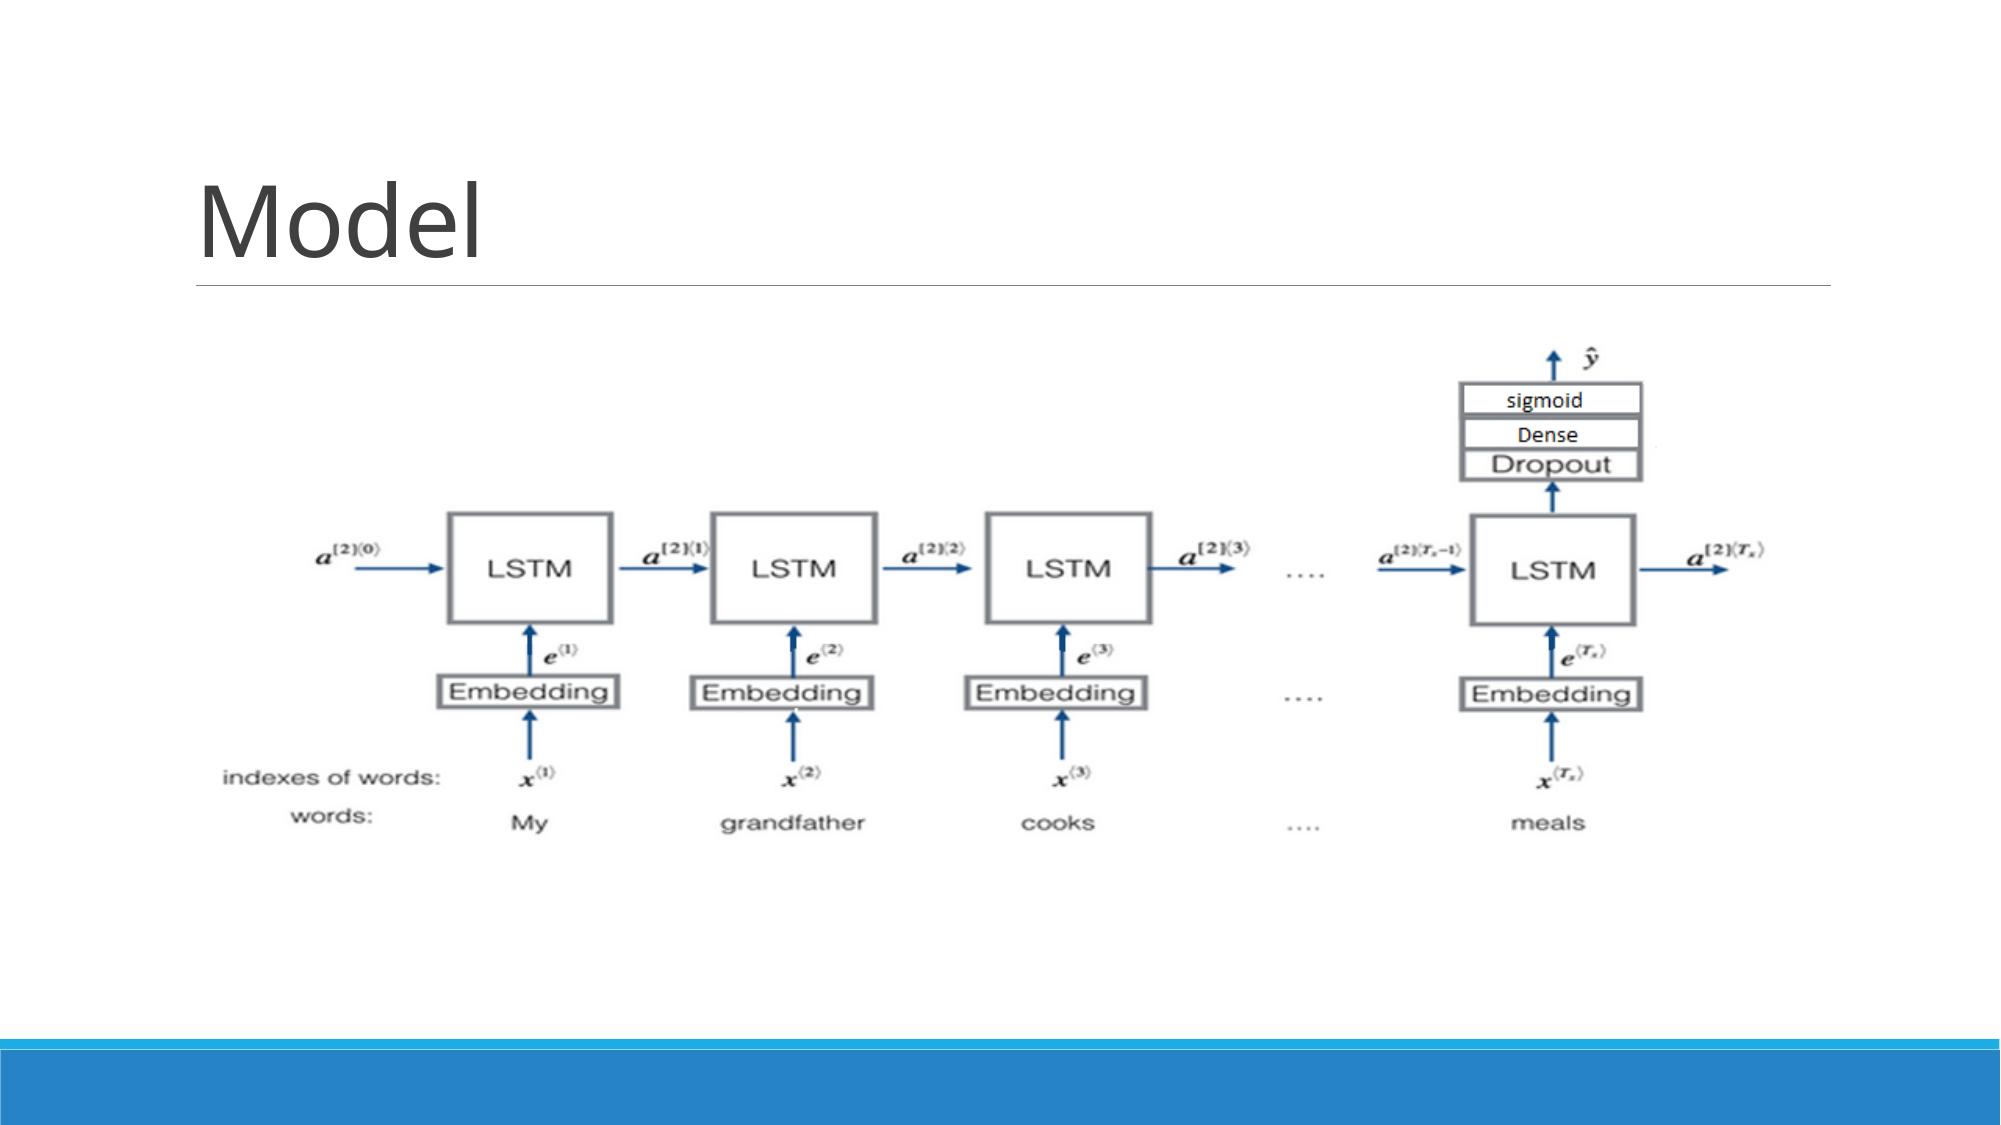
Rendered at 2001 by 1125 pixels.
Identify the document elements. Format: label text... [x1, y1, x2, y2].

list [221, 317, 1779, 891]
title Model [180, 47, 1830, 285]
